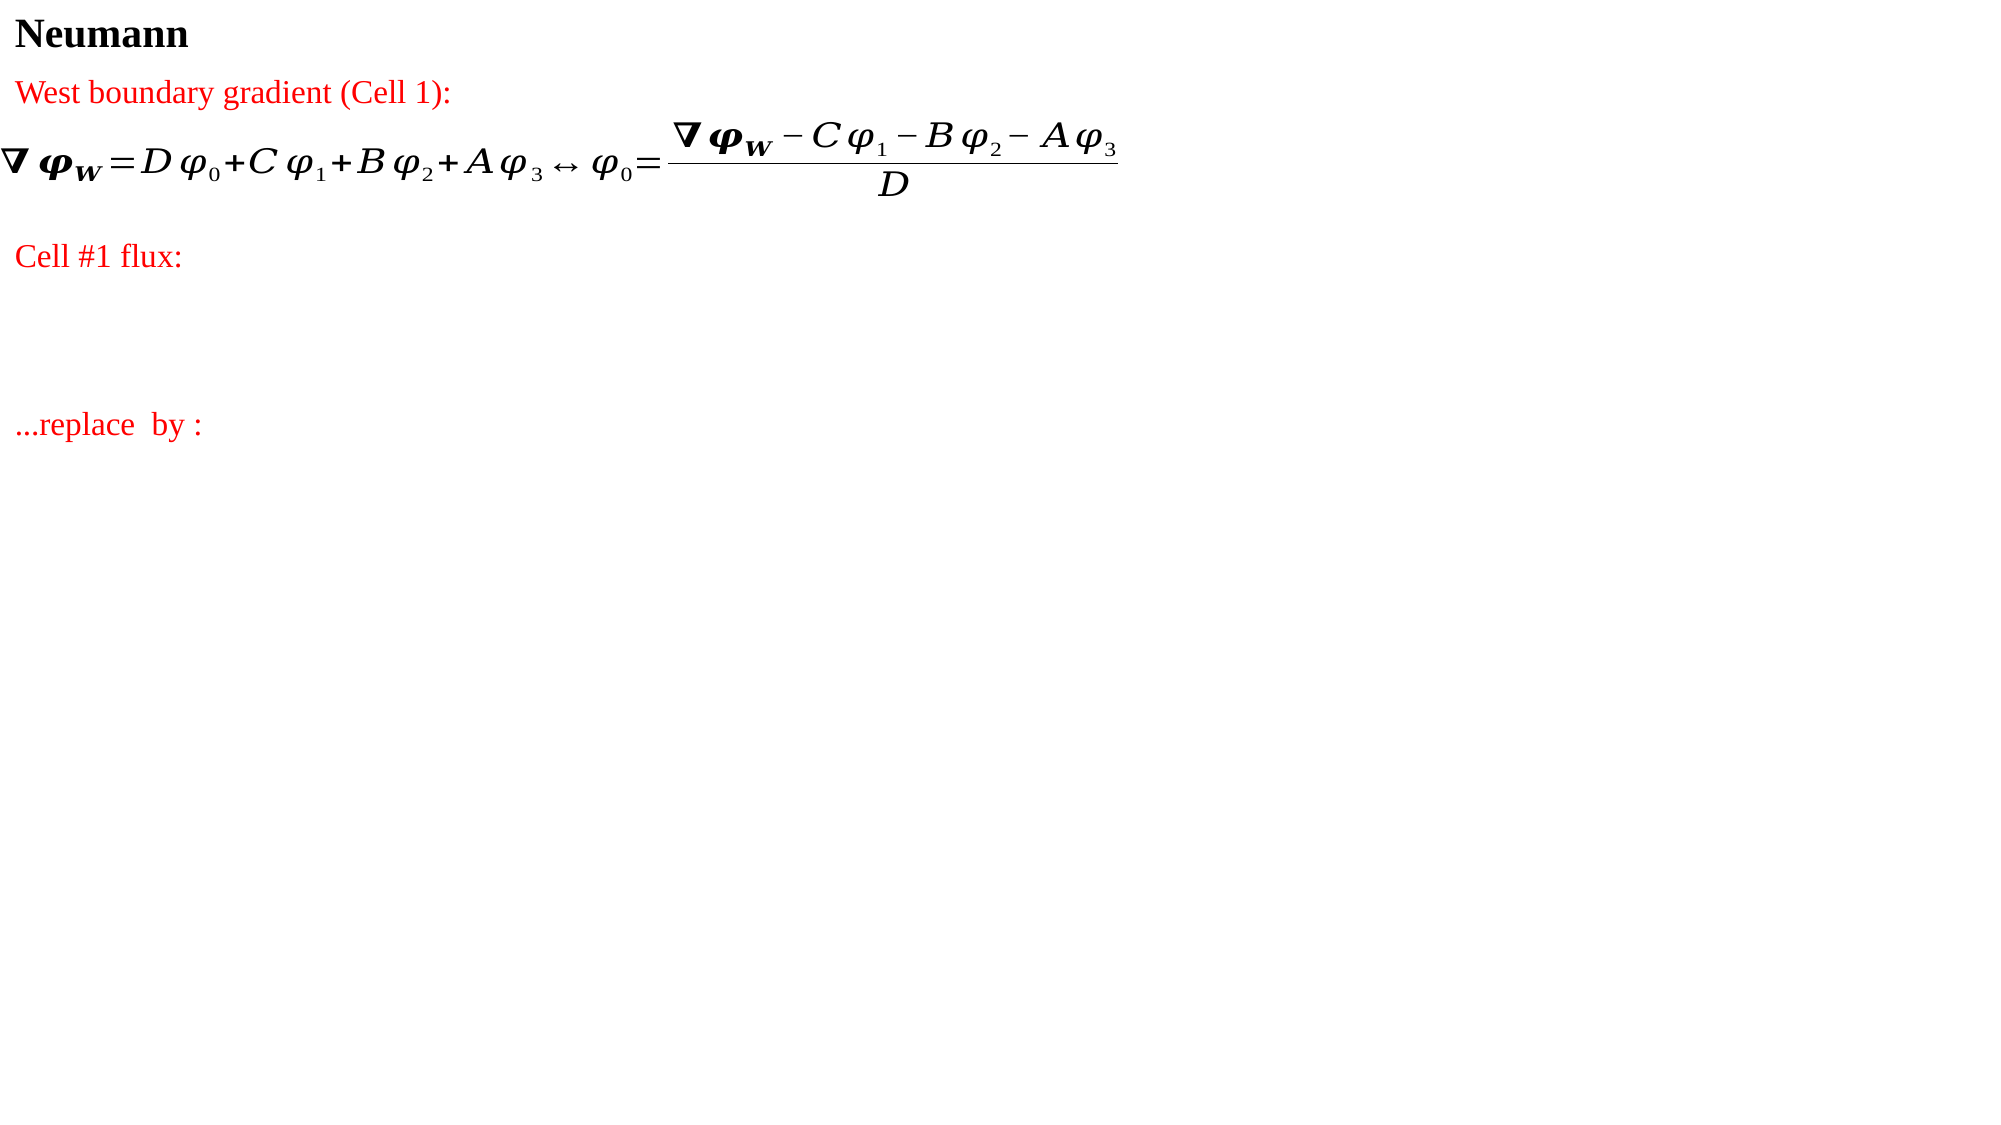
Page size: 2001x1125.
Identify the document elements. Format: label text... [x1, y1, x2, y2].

text_box Neumann [0, 0, 530, 64]
text_box Cell #1 flux: [0, 226, 530, 281]
text_box West boundary gradient (Cell 1): [0, 64, 530, 118]
